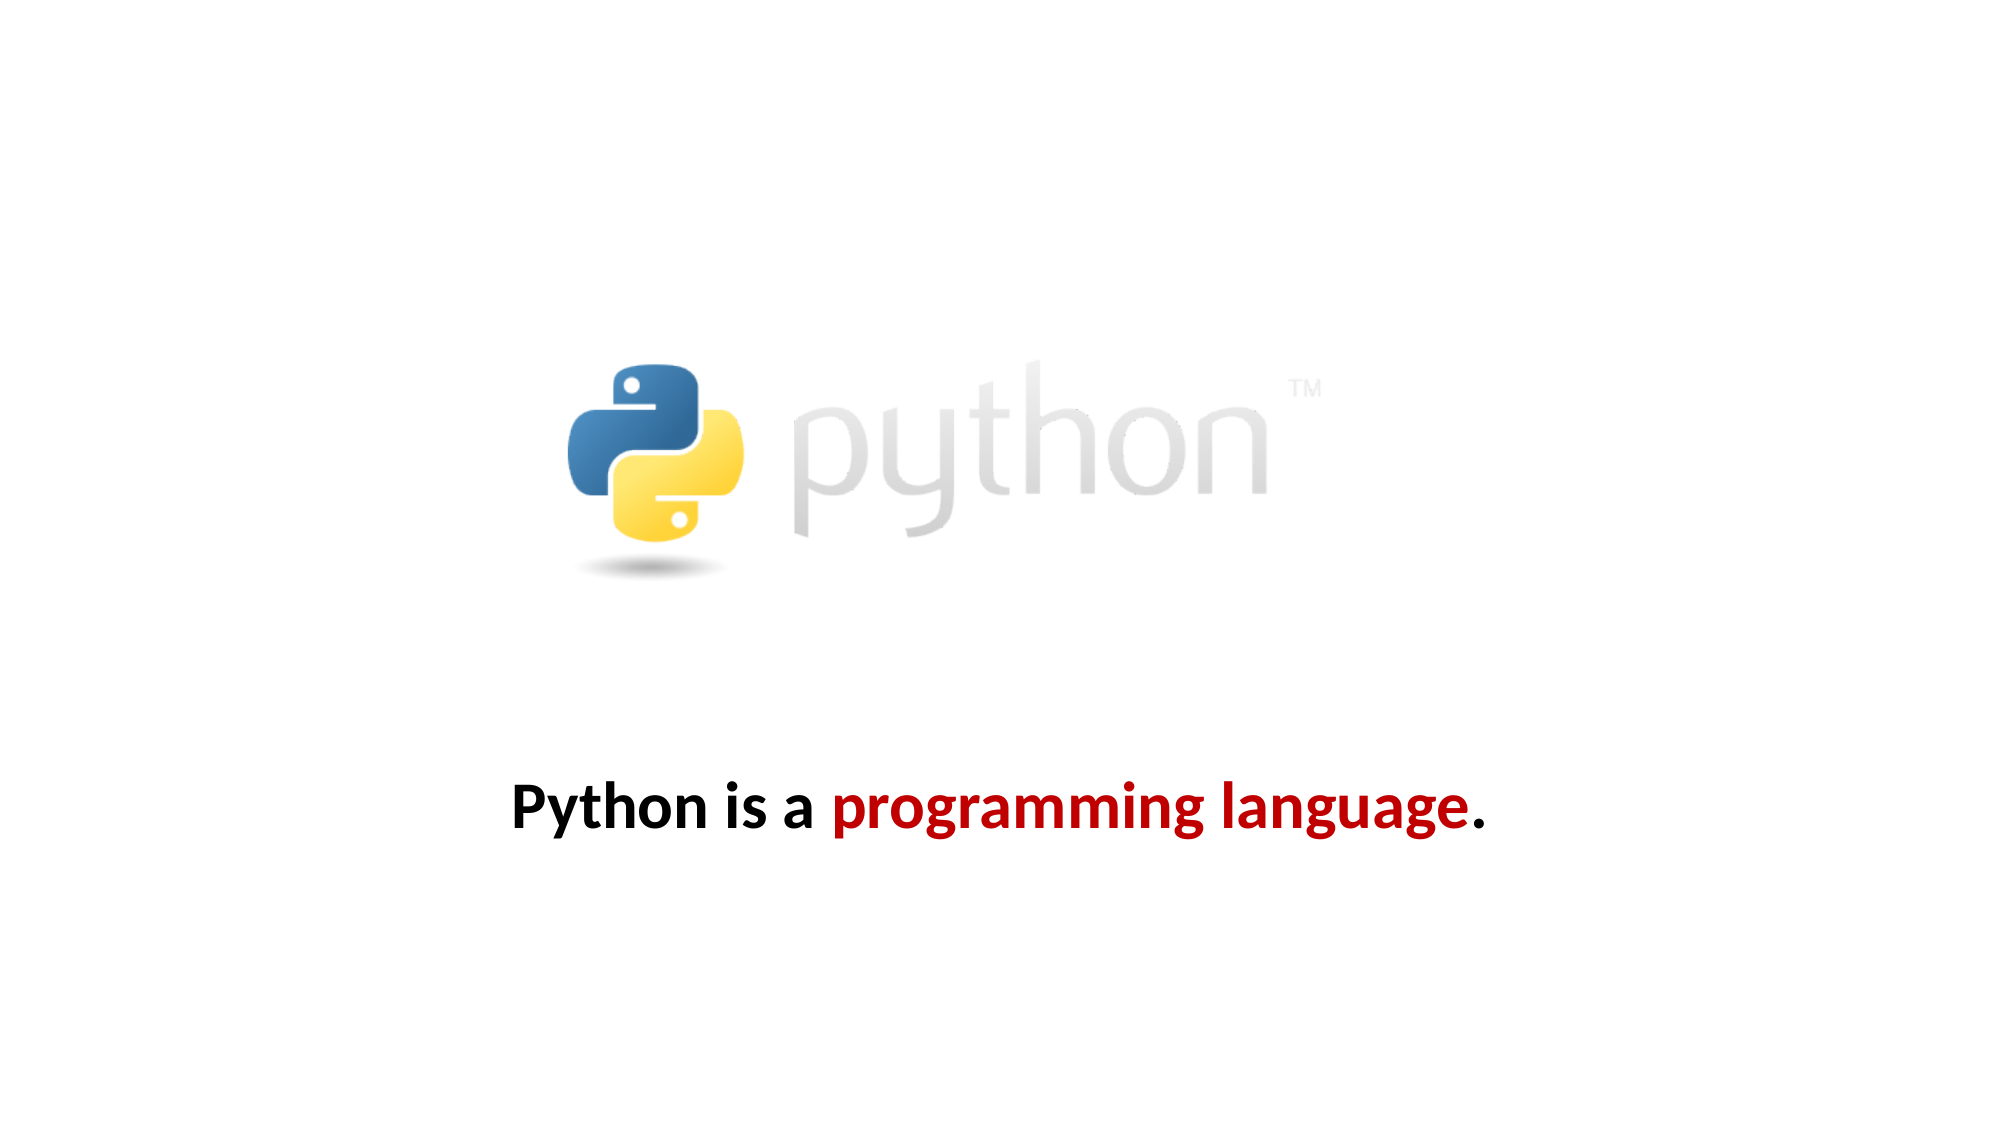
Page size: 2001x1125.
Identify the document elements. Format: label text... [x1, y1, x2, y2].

picture [546, 333, 1454, 590]
text_box Python is a programming language. [496, 754, 1504, 849]
